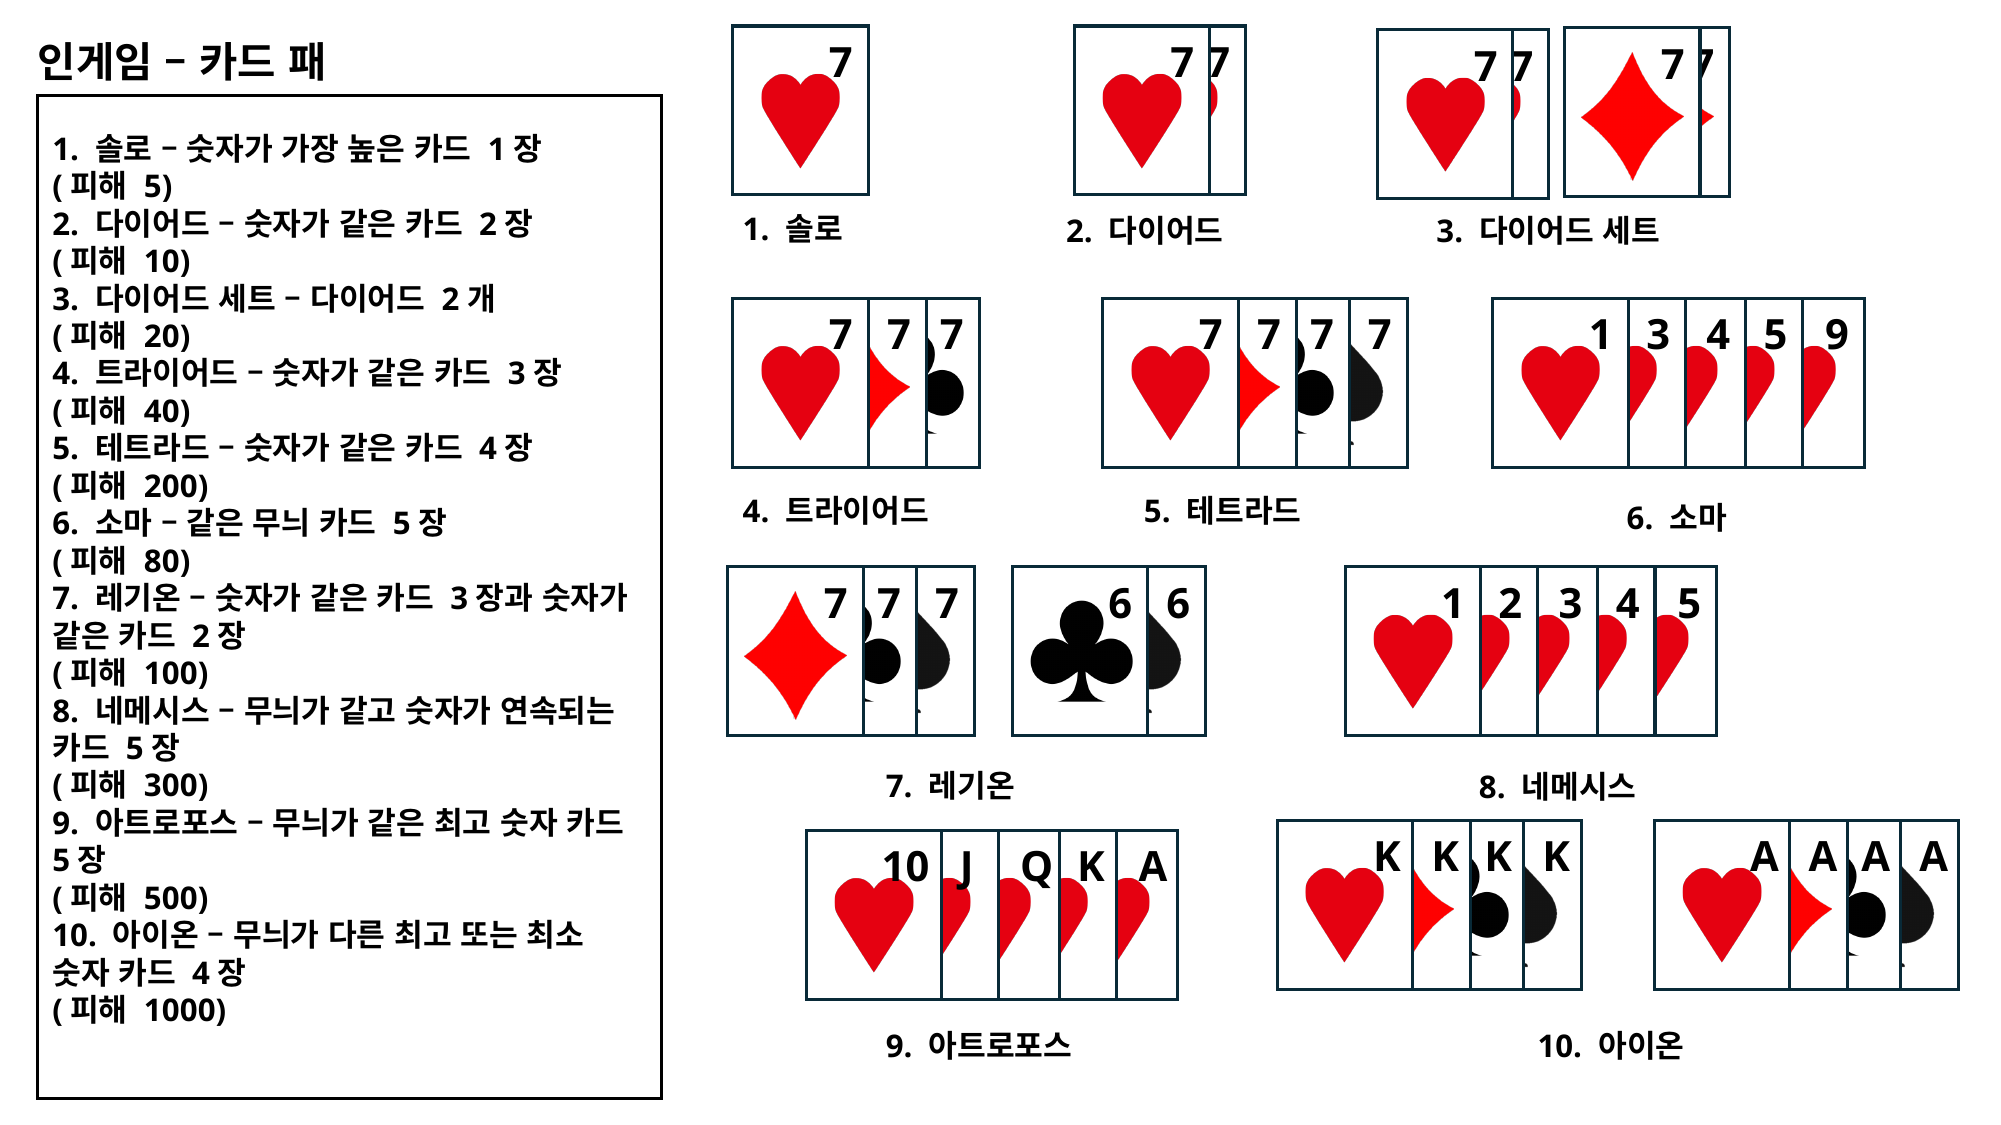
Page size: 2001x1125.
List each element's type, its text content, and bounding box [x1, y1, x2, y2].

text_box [1902, 819, 1960, 990]
text_box 3. 다이어드 세트 [1412, 193, 1793, 266]
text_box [1344, 566, 1481, 737]
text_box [1297, 297, 1350, 468]
text_box 인게임 – 카드 패 [22, 24, 649, 97]
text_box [1350, 297, 1408, 468]
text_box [1514, 29, 1550, 200]
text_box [1747, 297, 1804, 468]
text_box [1149, 566, 1207, 737]
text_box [1653, 819, 1791, 990]
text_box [732, 25, 869, 196]
text_box 10. 아이온 [1513, 1009, 1759, 1081]
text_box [869, 297, 927, 468]
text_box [1117, 829, 1179, 1000]
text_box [1656, 566, 1718, 737]
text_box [1472, 819, 1525, 990]
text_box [1525, 819, 1582, 990]
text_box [1211, 25, 1247, 196]
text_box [727, 566, 864, 737]
text_box 8. 네메시스 [1454, 749, 1700, 822]
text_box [1492, 297, 1629, 468]
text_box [1102, 297, 1239, 468]
text_box 7. 레기온 [861, 748, 1107, 821]
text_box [1629, 297, 1686, 468]
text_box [1239, 297, 1297, 468]
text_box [1701, 27, 1731, 198]
text_box 1. 솔로 – 숫자가 가장 높은 카드 1장 (피해 5) 2. 다이어드 – 숫자가 같은 카드 2장 (피해 10) 3. 다이어드 세트 – 다이어드 2개 (피해 20) 4. 트라이어드 – 숫자가 같은 카드 3장 (피해 40) 5. 테트라드 – 숫자가 같은 카드 4장 (피해 200) 6. 소마 – 같은 무늬 카드 5장 (피해 80) 7. 레기온 – 숫자가 같은 카드 3장과 숫자가 같은 카드 2장 (피해 100) 8. 네메시스 – 무늬가 같고 숫자가 연속되는 카드 5장 (피해 300) 9. 아트로포스 – 무늬가 같은 최고 숫자 카드 5장 (피해 500) 10. 아이온 – 무늬가 다른 최고 또는 최소 숫자 카드 4장 (피해 1000) [36, 94, 663, 1100]
text_box 2. 다이어드 [1041, 193, 1259, 266]
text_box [1011, 566, 1149, 737]
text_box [1849, 819, 1902, 990]
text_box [953, 829, 1000, 1000]
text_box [1686, 297, 1747, 468]
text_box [927, 297, 980, 468]
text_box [1377, 29, 1514, 200]
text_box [1564, 27, 1701, 198]
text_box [1539, 566, 1599, 737]
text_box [732, 297, 869, 468]
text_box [1276, 819, 1413, 990]
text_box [1060, 829, 1117, 1000]
text_box 9. 아트로포스 [861, 1009, 1107, 1081]
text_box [805, 829, 953, 1000]
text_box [1000, 829, 1060, 1000]
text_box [1804, 297, 1865, 468]
text_box 4. 트라이어드 [718, 474, 964, 546]
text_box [1073, 25, 1211, 196]
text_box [1413, 819, 1472, 990]
text_box 1. 솔로 [718, 192, 873, 264]
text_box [1791, 819, 1849, 990]
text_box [917, 566, 975, 737]
text_box 6. 소마 [1602, 481, 1848, 553]
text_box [864, 566, 917, 737]
text_box 5. 테트라드 [1119, 474, 1365, 546]
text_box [1481, 566, 1539, 737]
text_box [1599, 566, 1656, 737]
